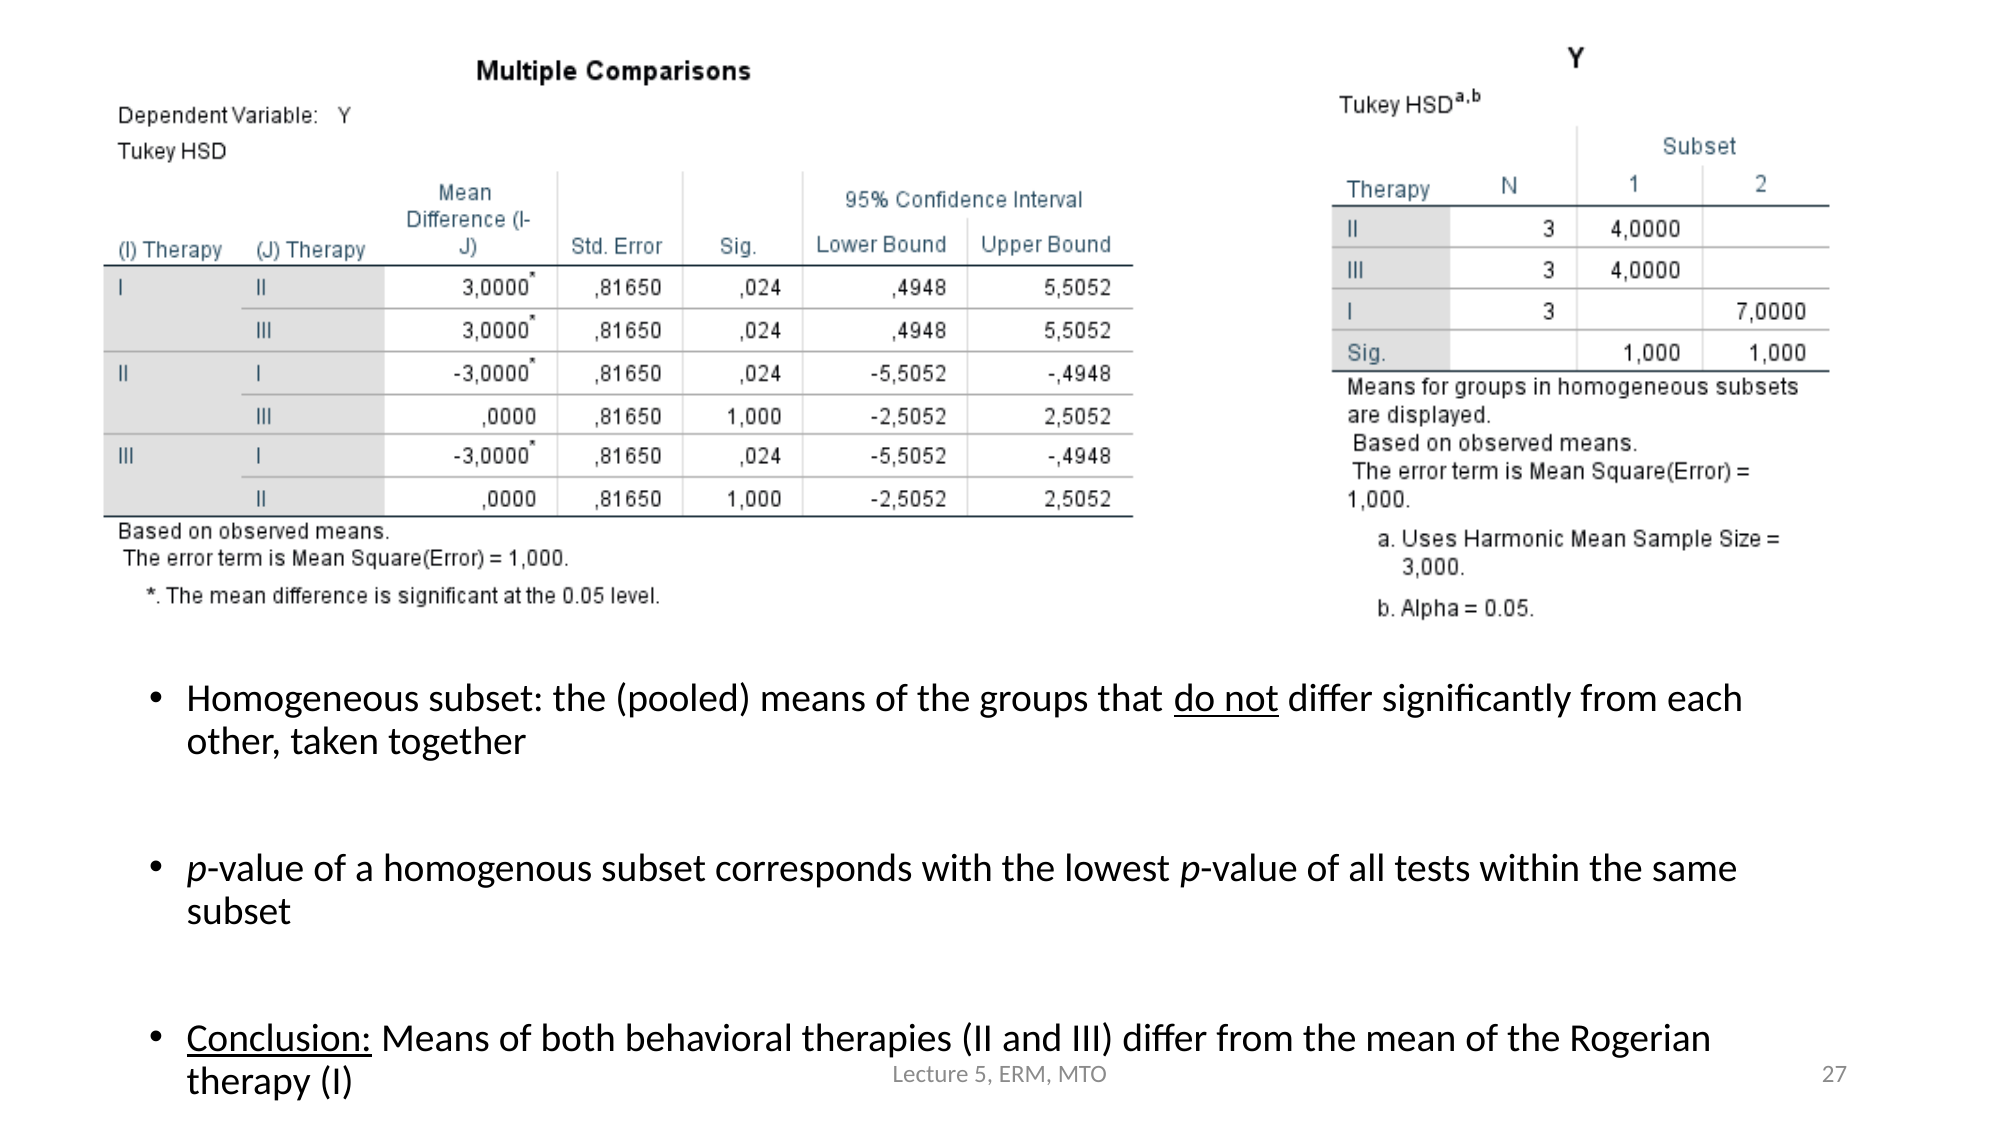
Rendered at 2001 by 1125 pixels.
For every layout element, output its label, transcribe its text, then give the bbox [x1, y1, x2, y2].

list Homogeneous subset: the (pooled) means of the groups that do not differ significantly from each other, taken together p-value of a homogenous subset corresponds with the lowest p-value of all tests within the same subset Conclusion: Means of both behavioral therapies (II and III) differ from the mean of the Rogerian therapy (I) [134, 157, 1785, 917]
picture [94, 41, 1146, 627]
footer Lecture 5, ERM, MTO [662, 1042, 1338, 1103]
picture [1323, 27, 1844, 641]
slide_number 27 [1412, 1042, 1863, 1103]
